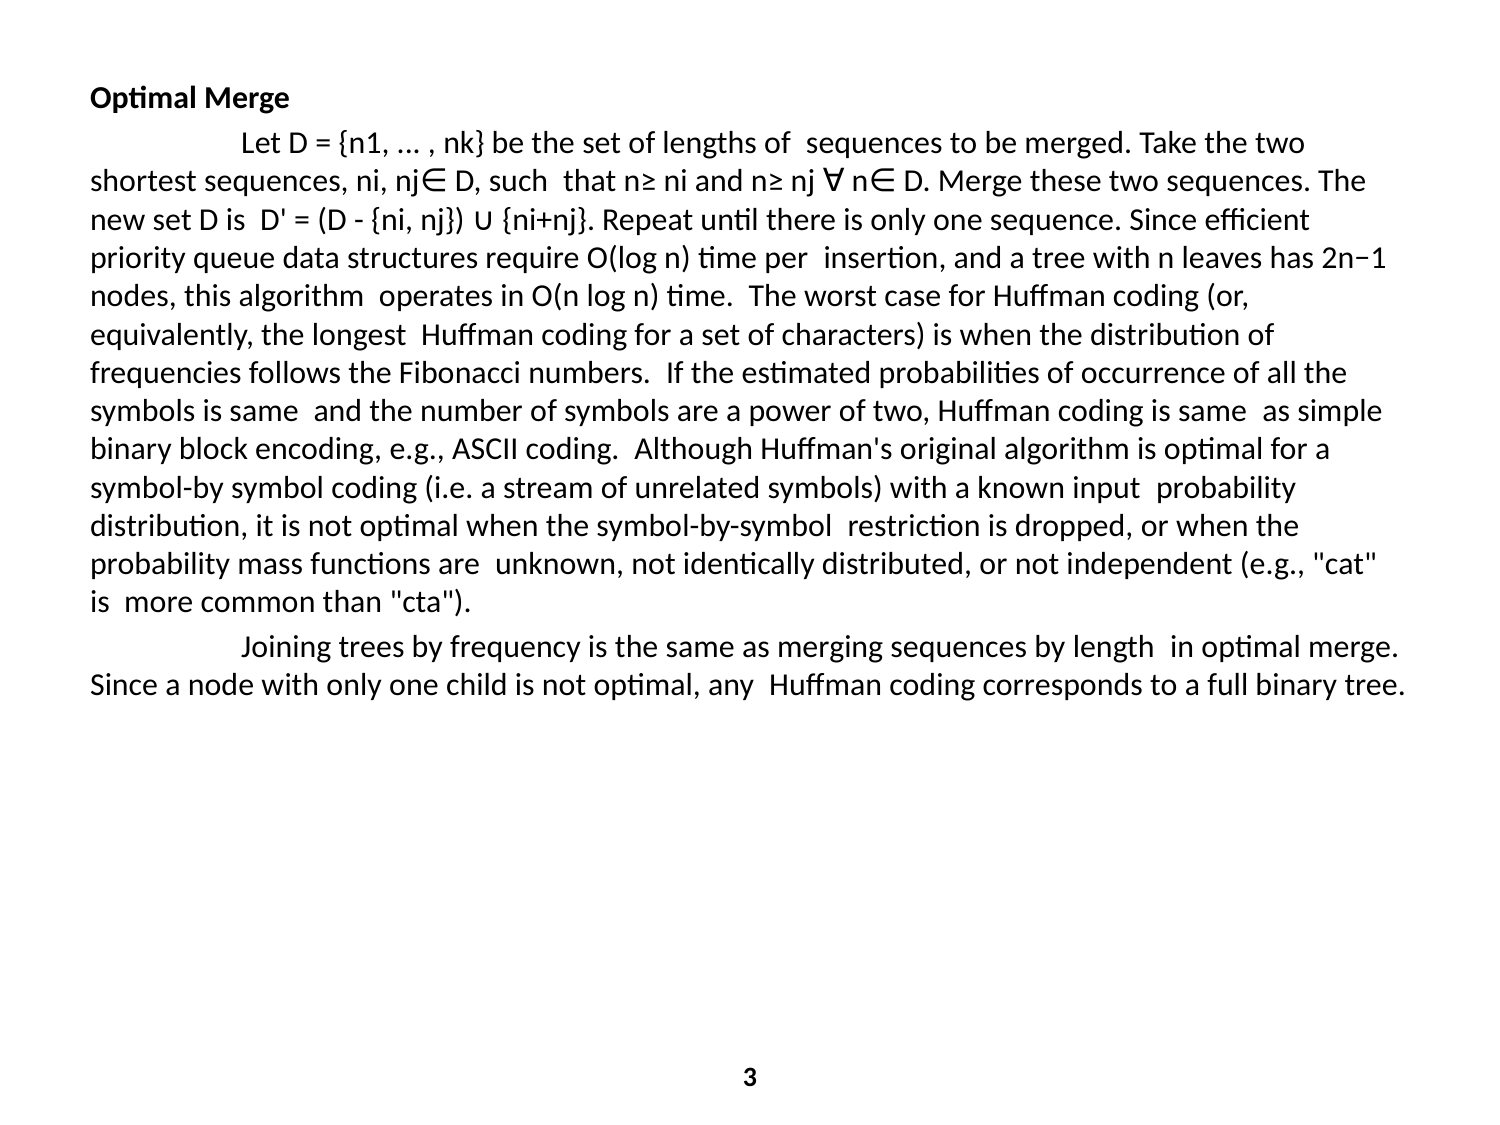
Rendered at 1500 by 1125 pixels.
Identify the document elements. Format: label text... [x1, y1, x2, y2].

list Optimal Merge Let D = {n1, ... , nk} be the set of lengths of sequences to be merged. Take the two shortest sequences, ni, nj∈ D, such that n≥ ni and n≥ nj ∀ n∈ D. Merge these two sequences. The new set D is D' = (D - {ni, nj}) ∪ {ni+nj}. Repeat until there is only one sequence. Since efficient priority queue data structures require O(log n) time per insertion, and a tree with n leaves has 2n−1 nodes, this algorithm operates in O(n log n) time. The worst case for Huffman coding (or, equivalently, the longest Huffman coding for a set of characters) is when the distribution of frequencies follows the Fibonacci numbers. If the estimated probabilities of occurrence of all the symbols is same and the number of symbols are a power of two, Huffman coding is same as simple binary block encoding, e.g., ASCII coding. Although Huffman's original algorithm is optimal for a symbol-by symbol coding (i.e. a stream of unrelated symbols) with a known input probability distribution, it is not optimal when the symbol-by-symbol restriction is dropped, or when the probability mass functions are unknown, not identically distributed, or not independent (e.g., "cat" is more common than "cta"). Joining trees by frequency is the same as merging sequences by length in optimal merge. Since a node with only one child is not optimal, any Huffman coding corresponds to a full binary tree. 3 [75, 24, 1425, 1100]
